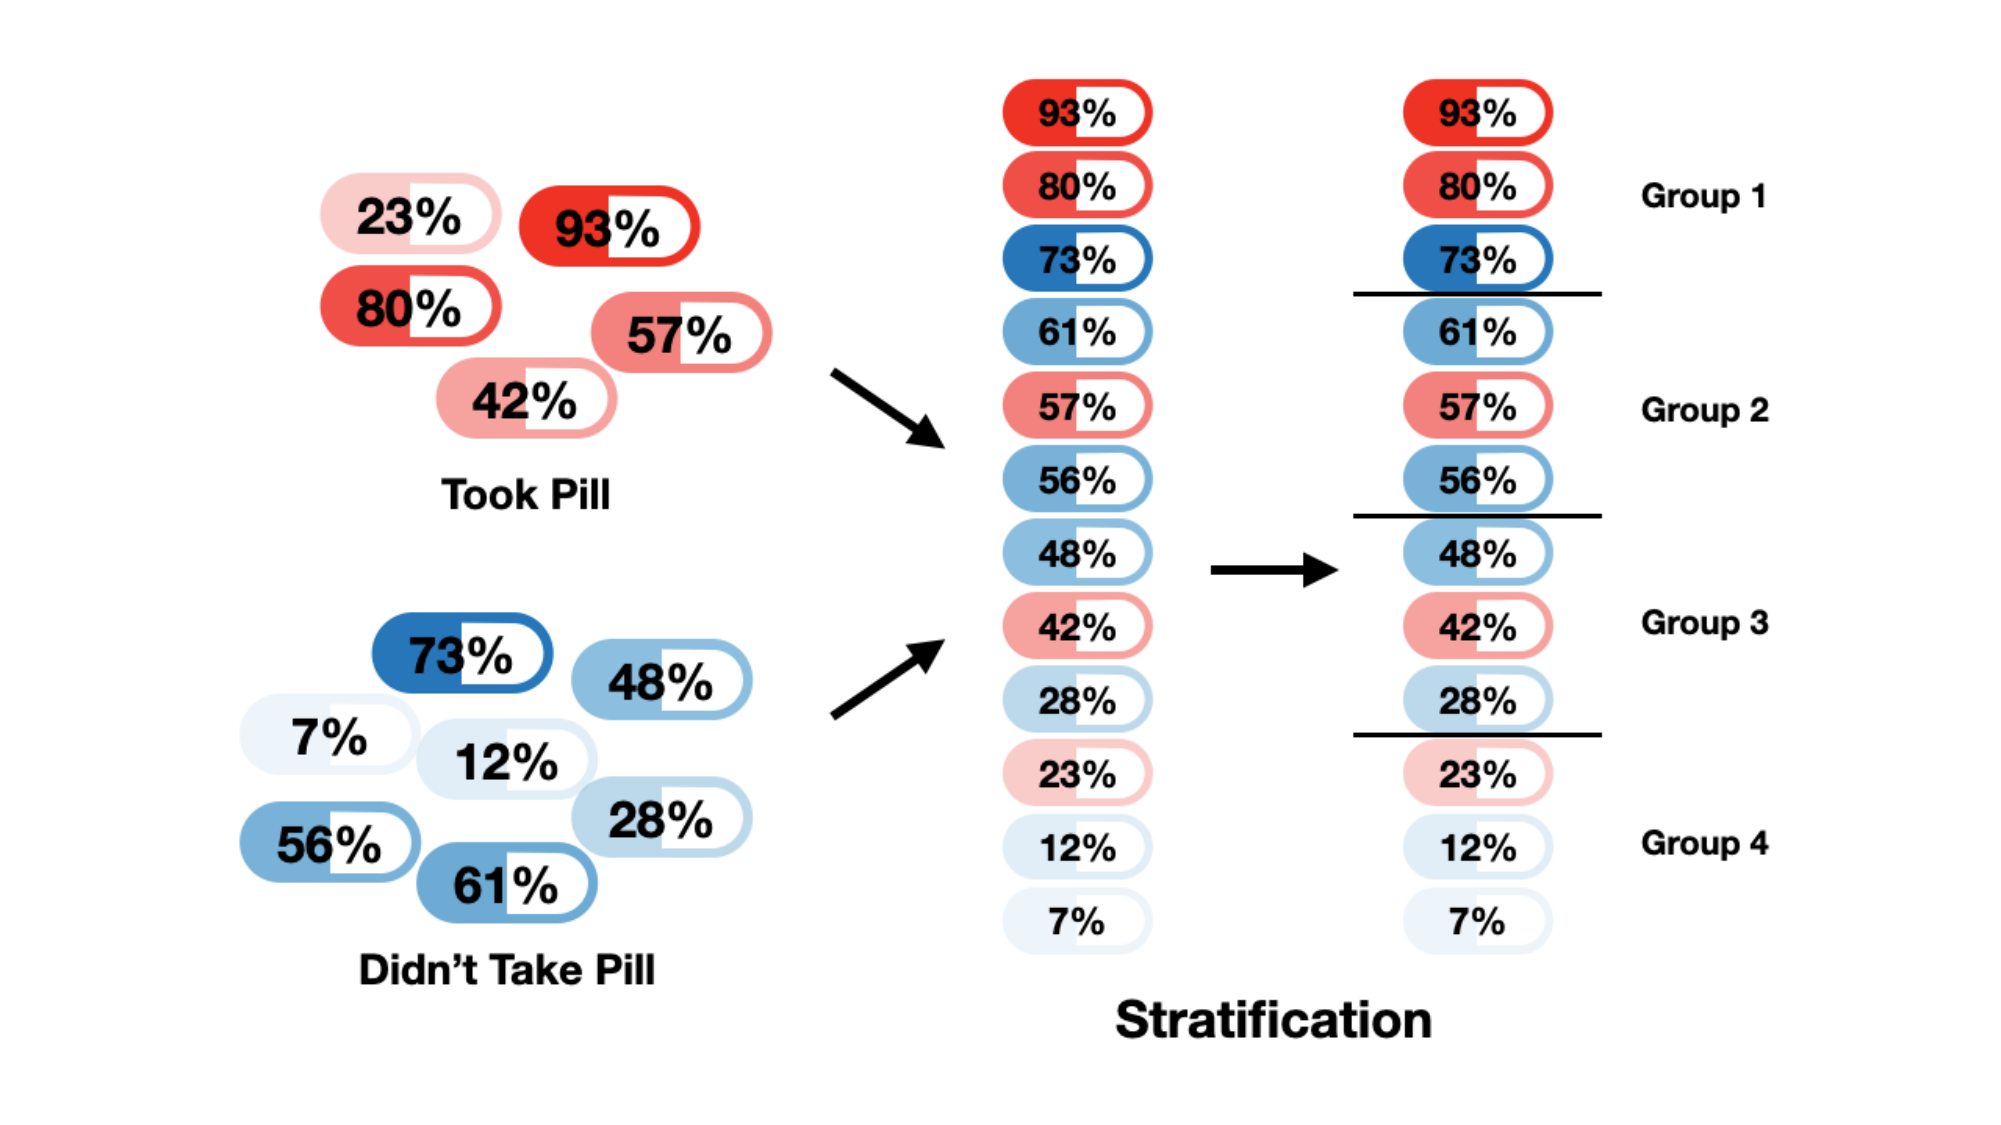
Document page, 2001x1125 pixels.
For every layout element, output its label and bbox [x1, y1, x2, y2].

picture [185, 70, 1815, 1055]
